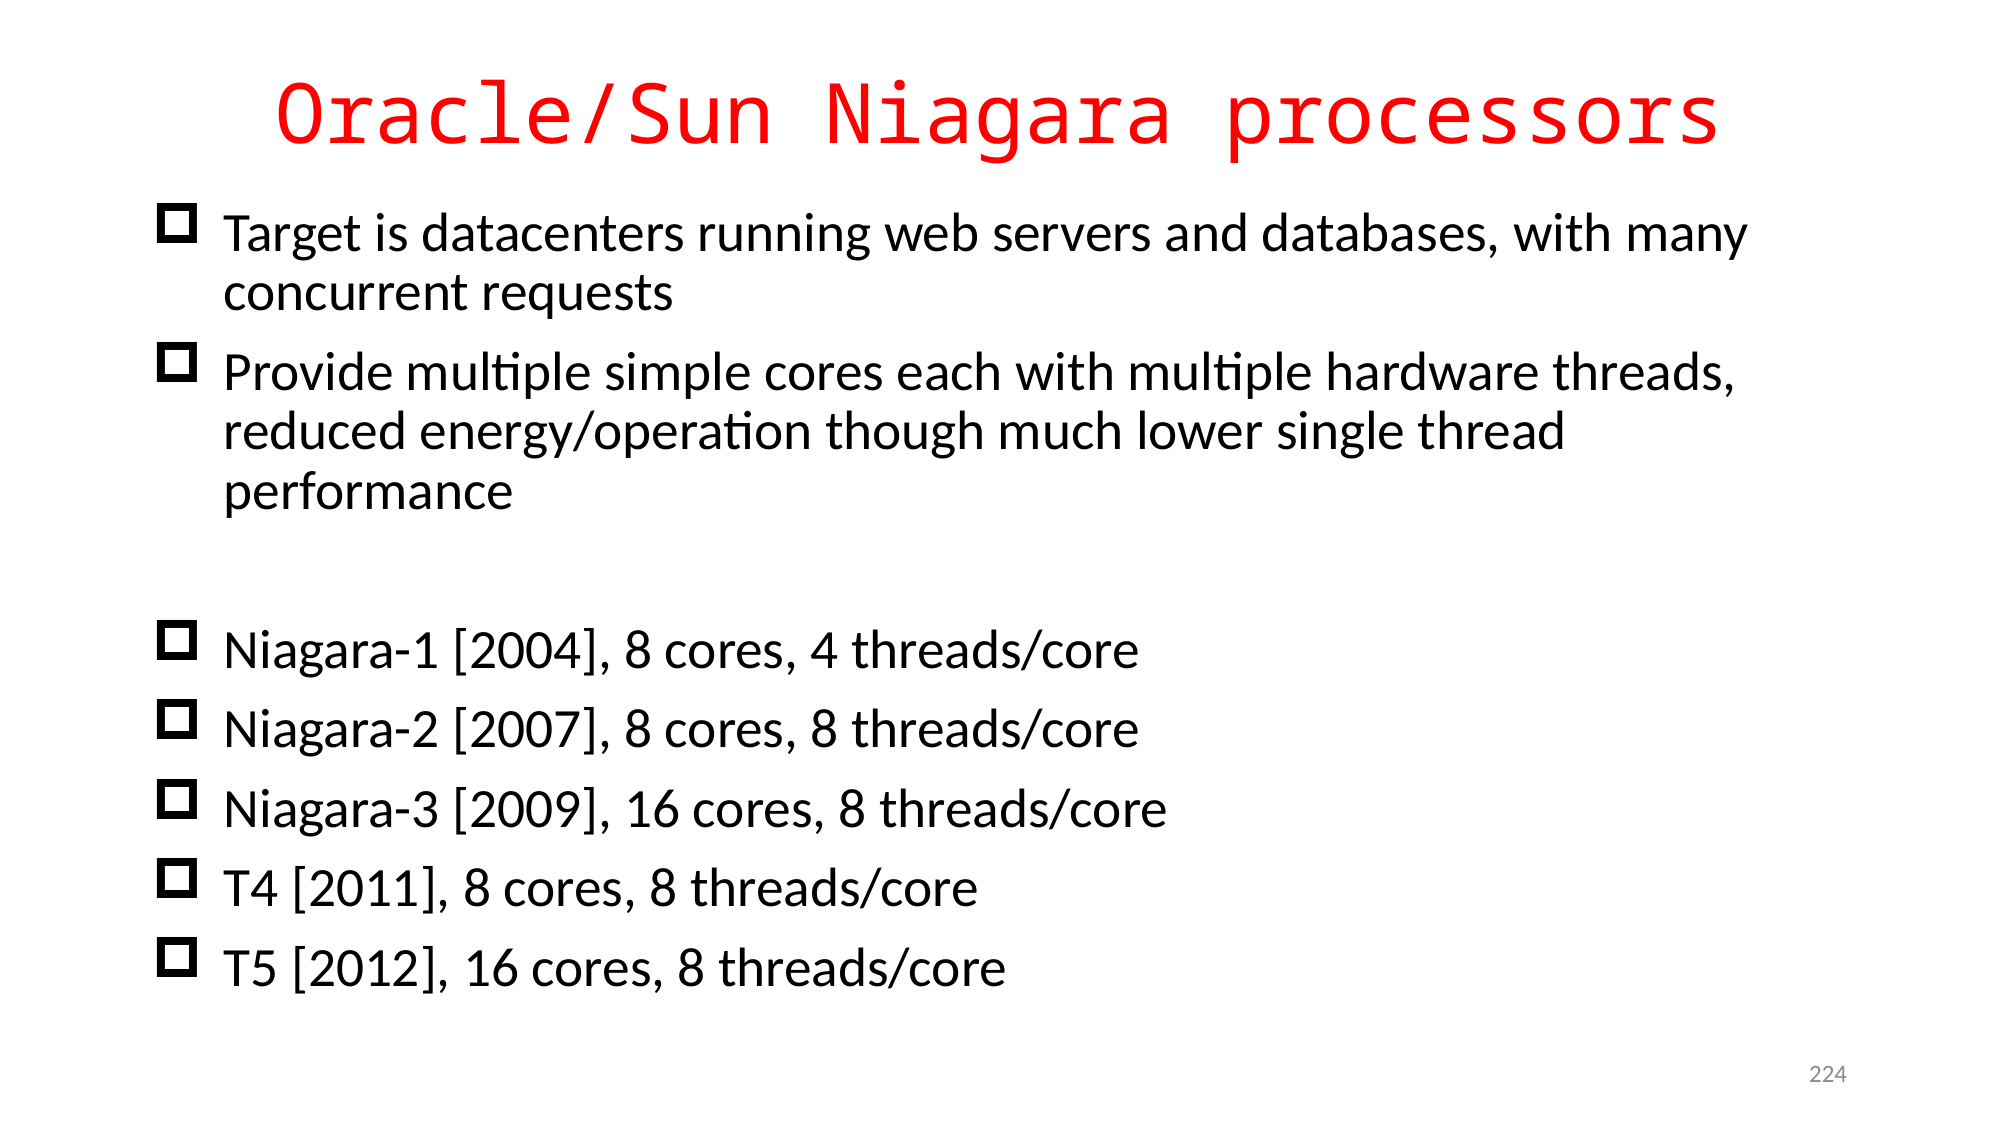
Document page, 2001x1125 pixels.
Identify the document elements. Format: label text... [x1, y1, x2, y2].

title Oracle/Sun Niagara processors [137, 59, 1863, 173]
list Target is datacenters running web servers and databases, with many concurrent requests Provide multiple simple cores each with multiple hardware threads, reduced energy/operation though much lower single thread performance Niagara-1 [2004], 8 cores, 4 threads/core Niagara-2 [2007], 8 cores, 8 threads/core Niagara-3 [2009], 16 cores, 8 threads/core T4 [2011], 8 cores, 8 threads/core T5 [2012], 16 cores, 8 threads/core [137, 195, 1863, 1014]
slide_number 224 [1412, 1042, 1863, 1103]
